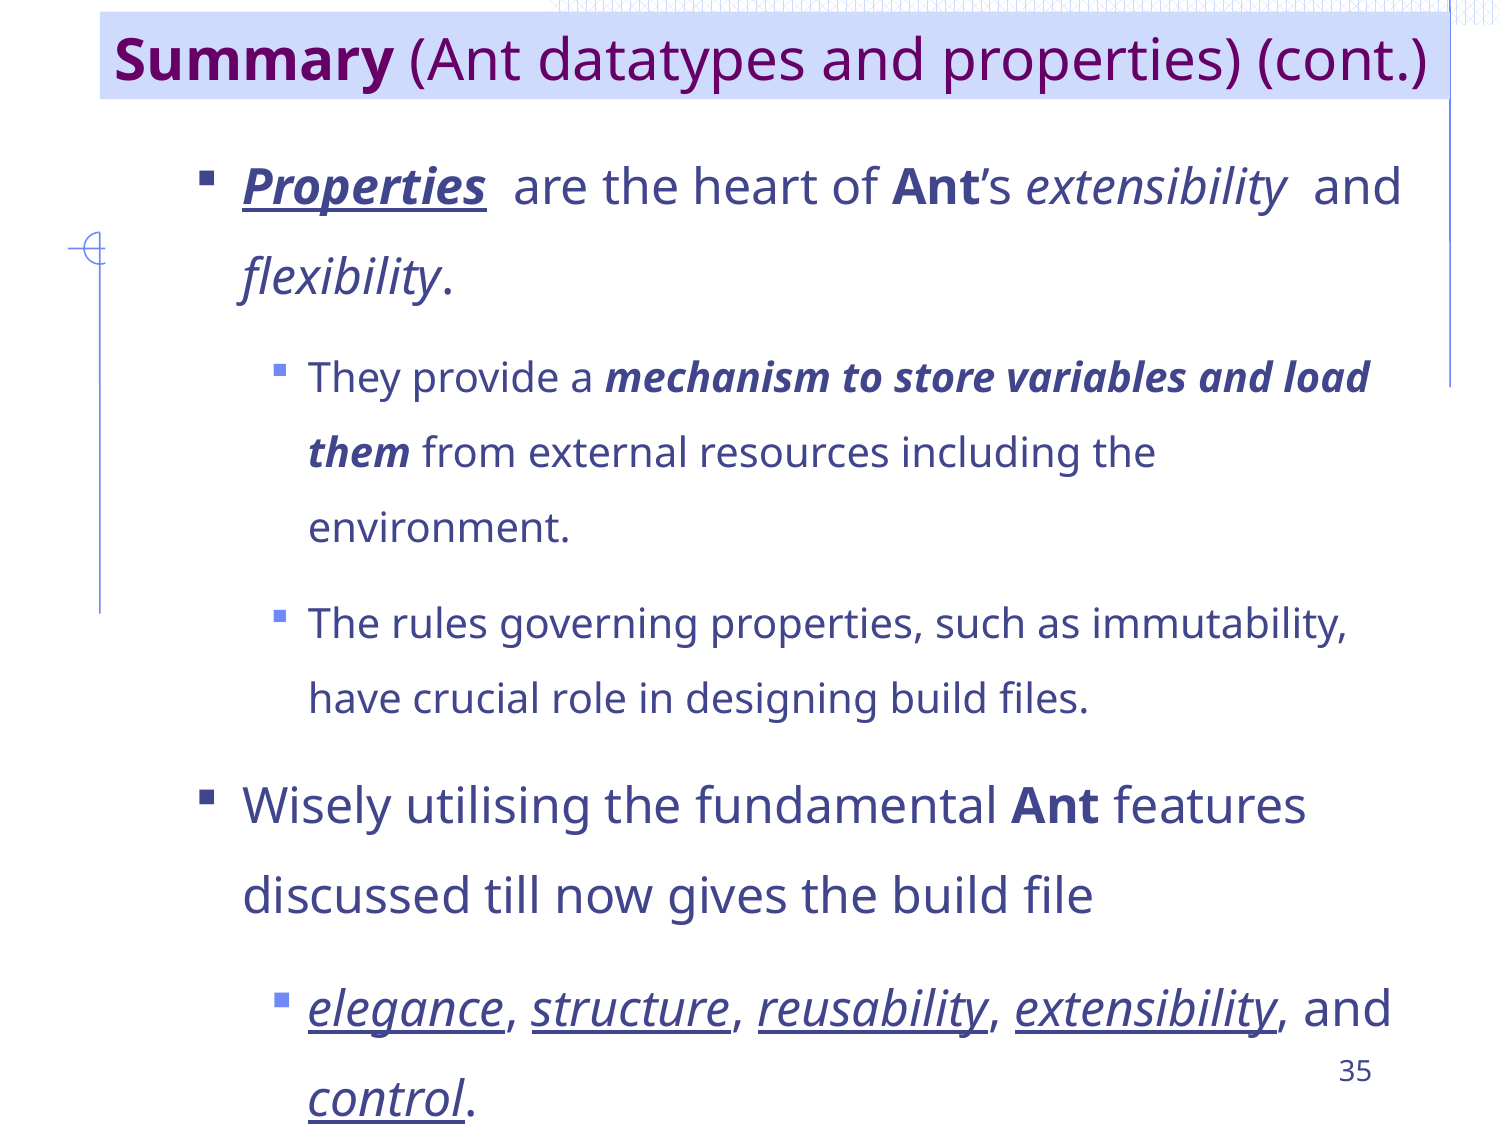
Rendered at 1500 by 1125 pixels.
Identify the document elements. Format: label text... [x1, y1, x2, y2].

list Properties are the heart of Ant’s extensibility and flexibility. They provide a mechanism to store variables and load them from external resources including the environment. The rules governing properties, such as immutability, have crucial role in designing build files. Wisely utilising the fundamental Ant features discussed till now gives the build file elegance, structure, reusability, extensibility, and control. [105, 116, 1434, 1055]
slide_number 35 [1074, 1055, 1388, 1101]
title Summary (Ant datatypes and properties) (cont.) [99, 11, 1451, 100]
